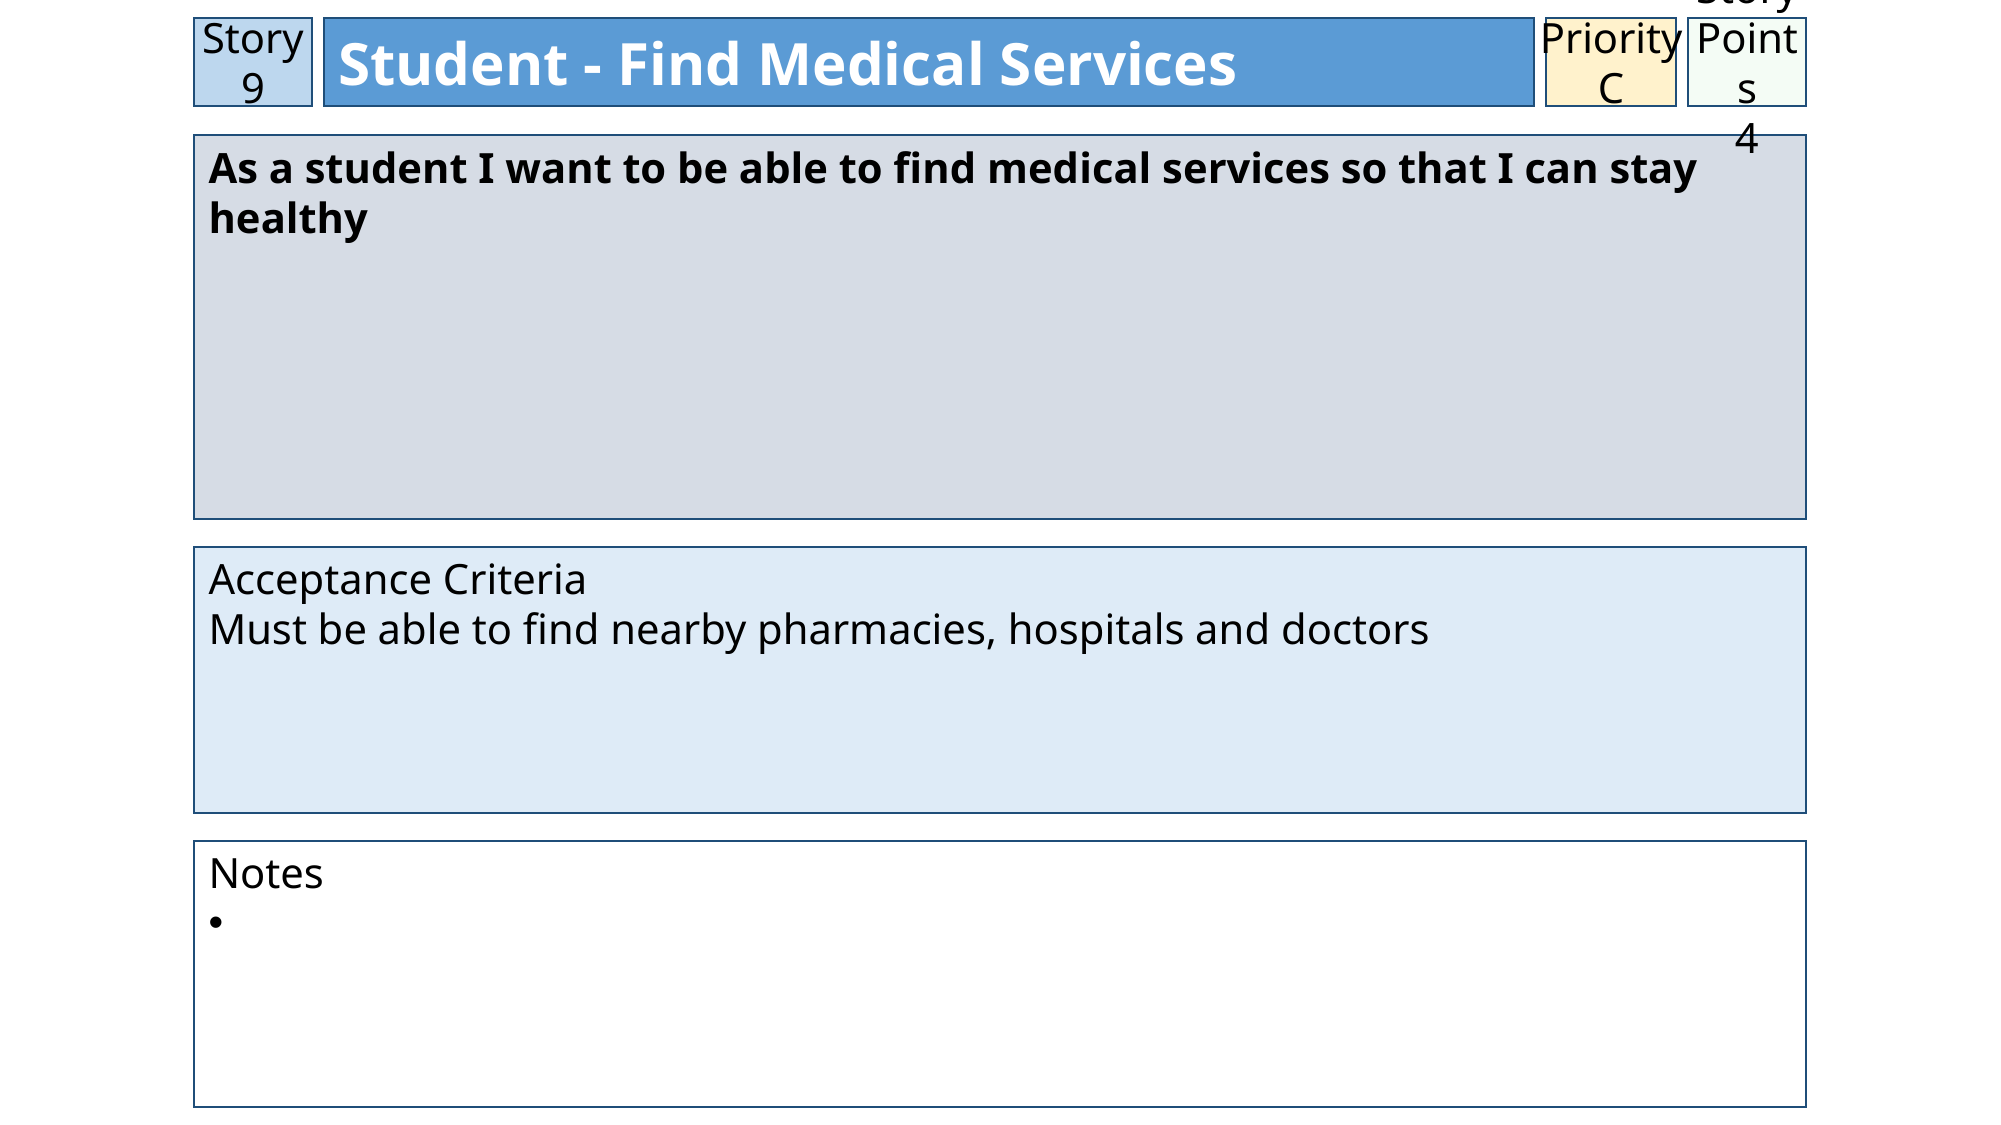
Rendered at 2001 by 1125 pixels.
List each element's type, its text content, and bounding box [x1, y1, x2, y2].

text_box Notes [193, 840, 1807, 1108]
text_box Priority C [1545, 17, 1677, 107]
text_box Student - Find Medical Services [323, 17, 1535, 107]
text_box Story 9 [193, 17, 313, 107]
text_box As a student I want to be able to find medical services so that I can stay healthy [193, 134, 1807, 520]
text_box Acceptance Criteria Must be able to find nearby pharmacies, hospitals and doctors [193, 546, 1807, 814]
text_box Story Points 4 [1687, 17, 1807, 107]
